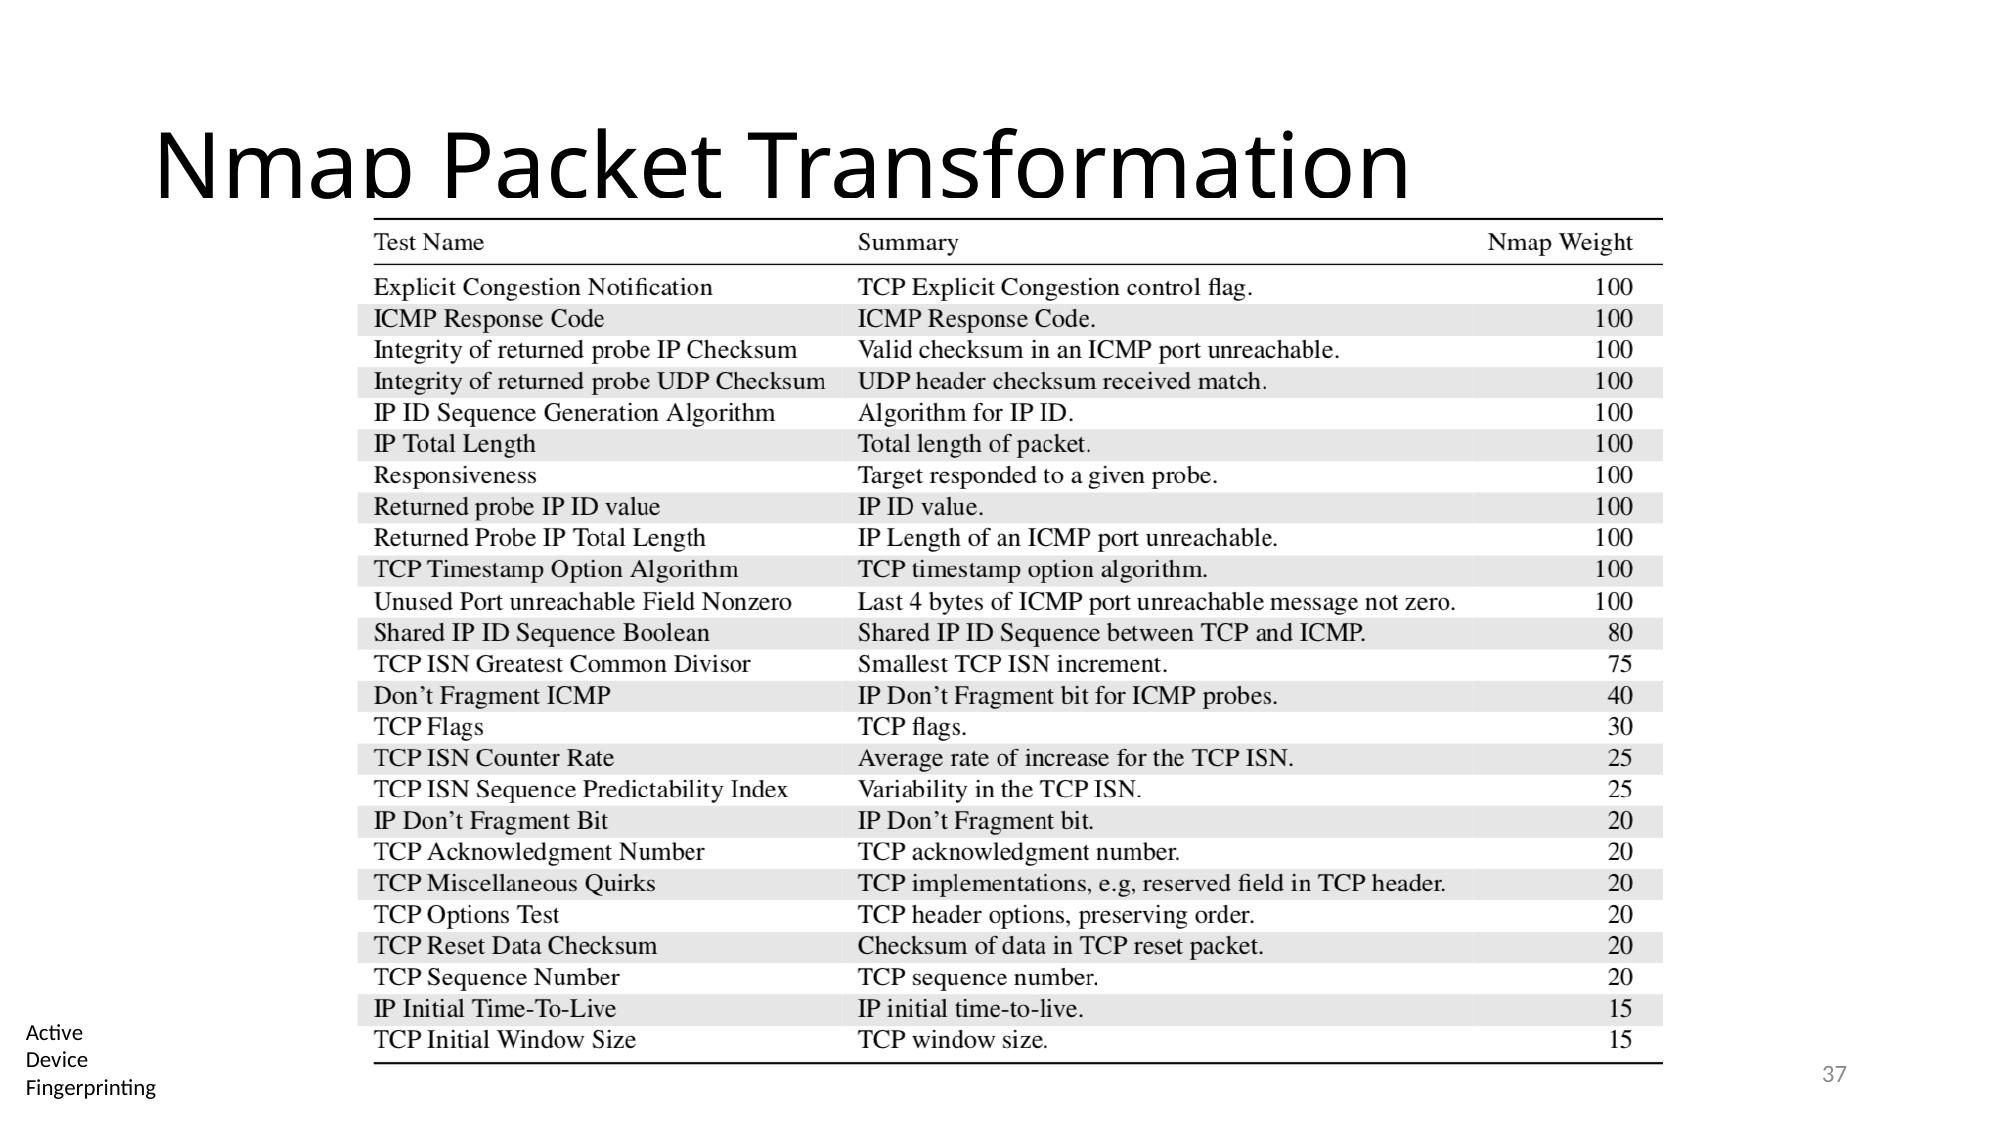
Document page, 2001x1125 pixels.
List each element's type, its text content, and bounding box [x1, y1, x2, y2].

text_box Active Device Fingerprinting [21, 1012, 161, 1104]
picture [337, 198, 1663, 1073]
slide_number 37 [1412, 1042, 1863, 1103]
title Nmap Packet Transformation [137, 59, 1863, 278]
